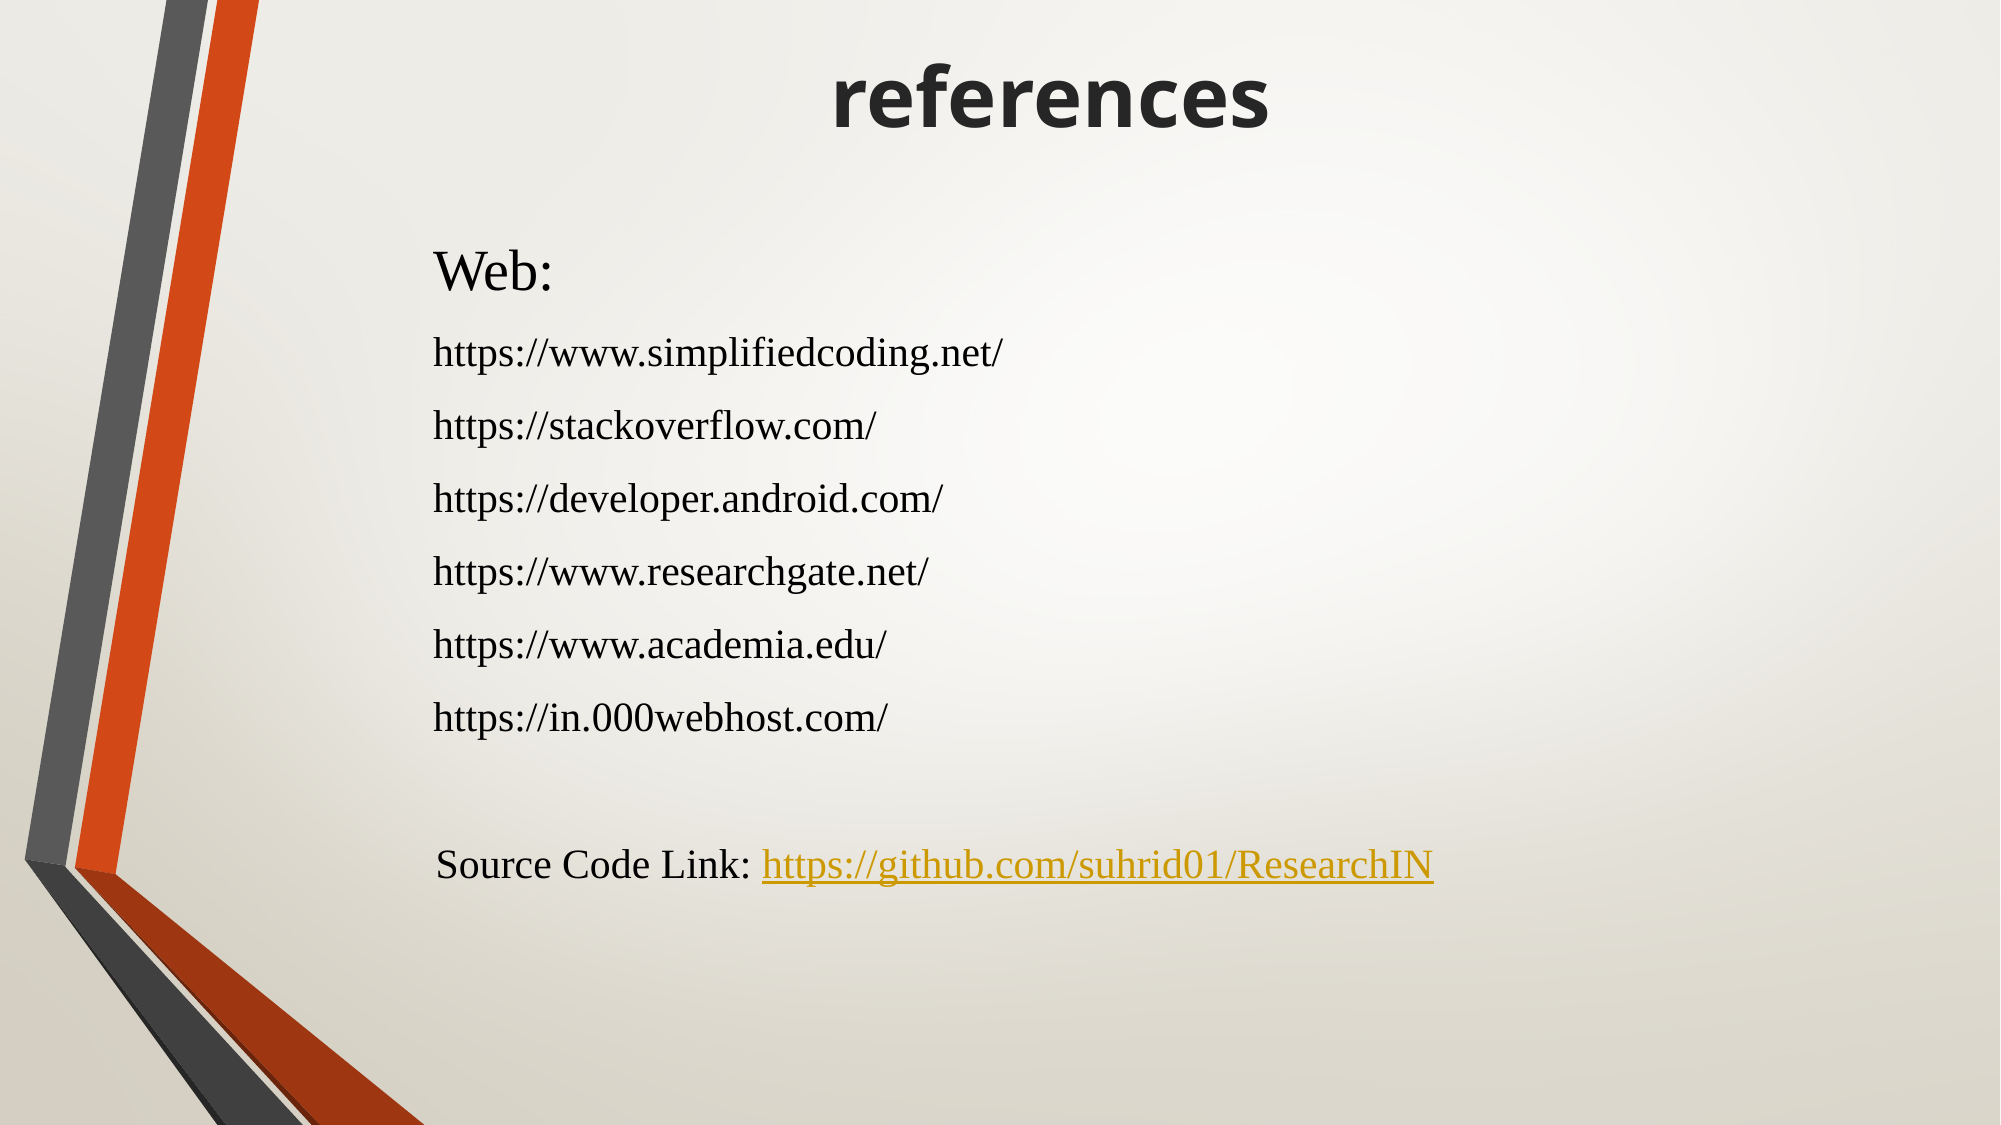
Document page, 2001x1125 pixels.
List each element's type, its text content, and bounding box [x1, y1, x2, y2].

text_box references [100, 37, 2000, 156]
text_box Source Code Link: https://github.com/suhrid01/ResearchIN [420, 819, 1450, 895]
text_box Web: https://www.simplifiedcoding.net/ https://stackoverflow.com/ https://developer.android.com/ https://www.researchgate.net/ https://www.academia.edu/ https://in.000webhost.com/ [418, 192, 1641, 748]
